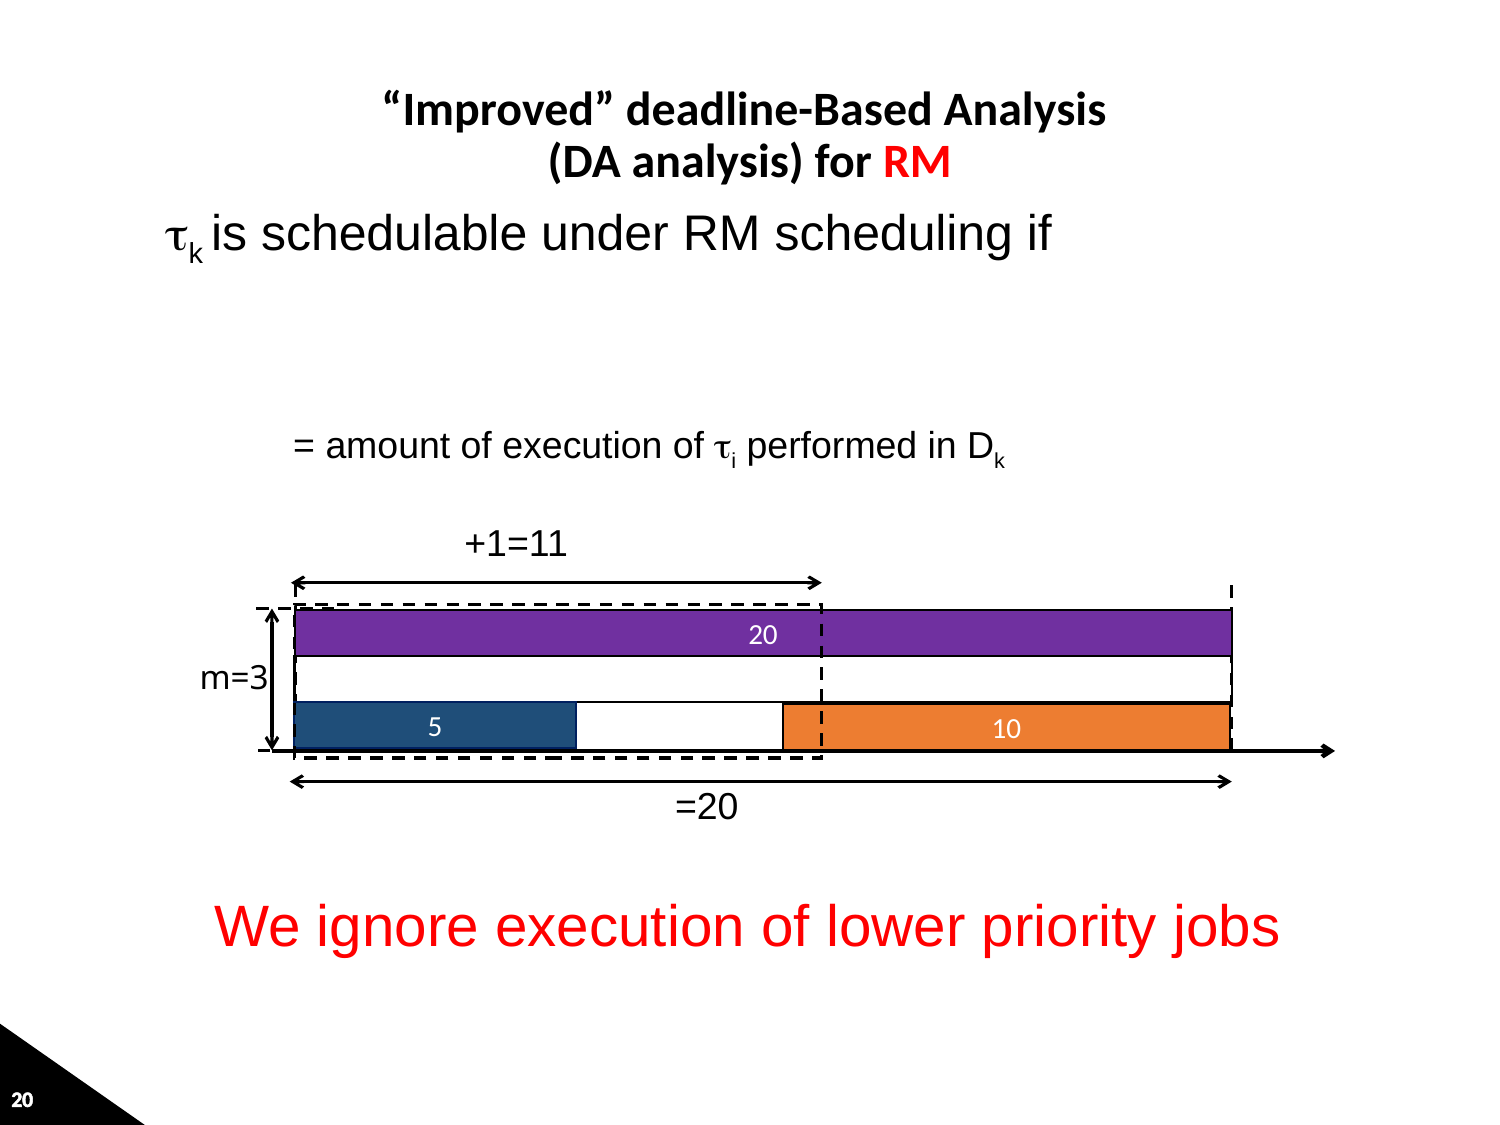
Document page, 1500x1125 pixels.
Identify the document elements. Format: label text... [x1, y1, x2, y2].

text_box 20 [822, 609, 1231, 657]
text_box [296, 603, 823, 749]
text_box We ignore execution of lower priority jobs [199, 880, 1335, 966]
title “Improved” deadline-Based Analysis (DA analysis) for RM [76, 76, 1424, 196]
text_box 20 [822, 657, 1231, 703]
text_box m=3 [185, 648, 270, 703]
text_box 10 [822, 703, 1231, 749]
text_box [293, 753, 822, 759]
text_box m=3 [274, 648, 284, 703]
